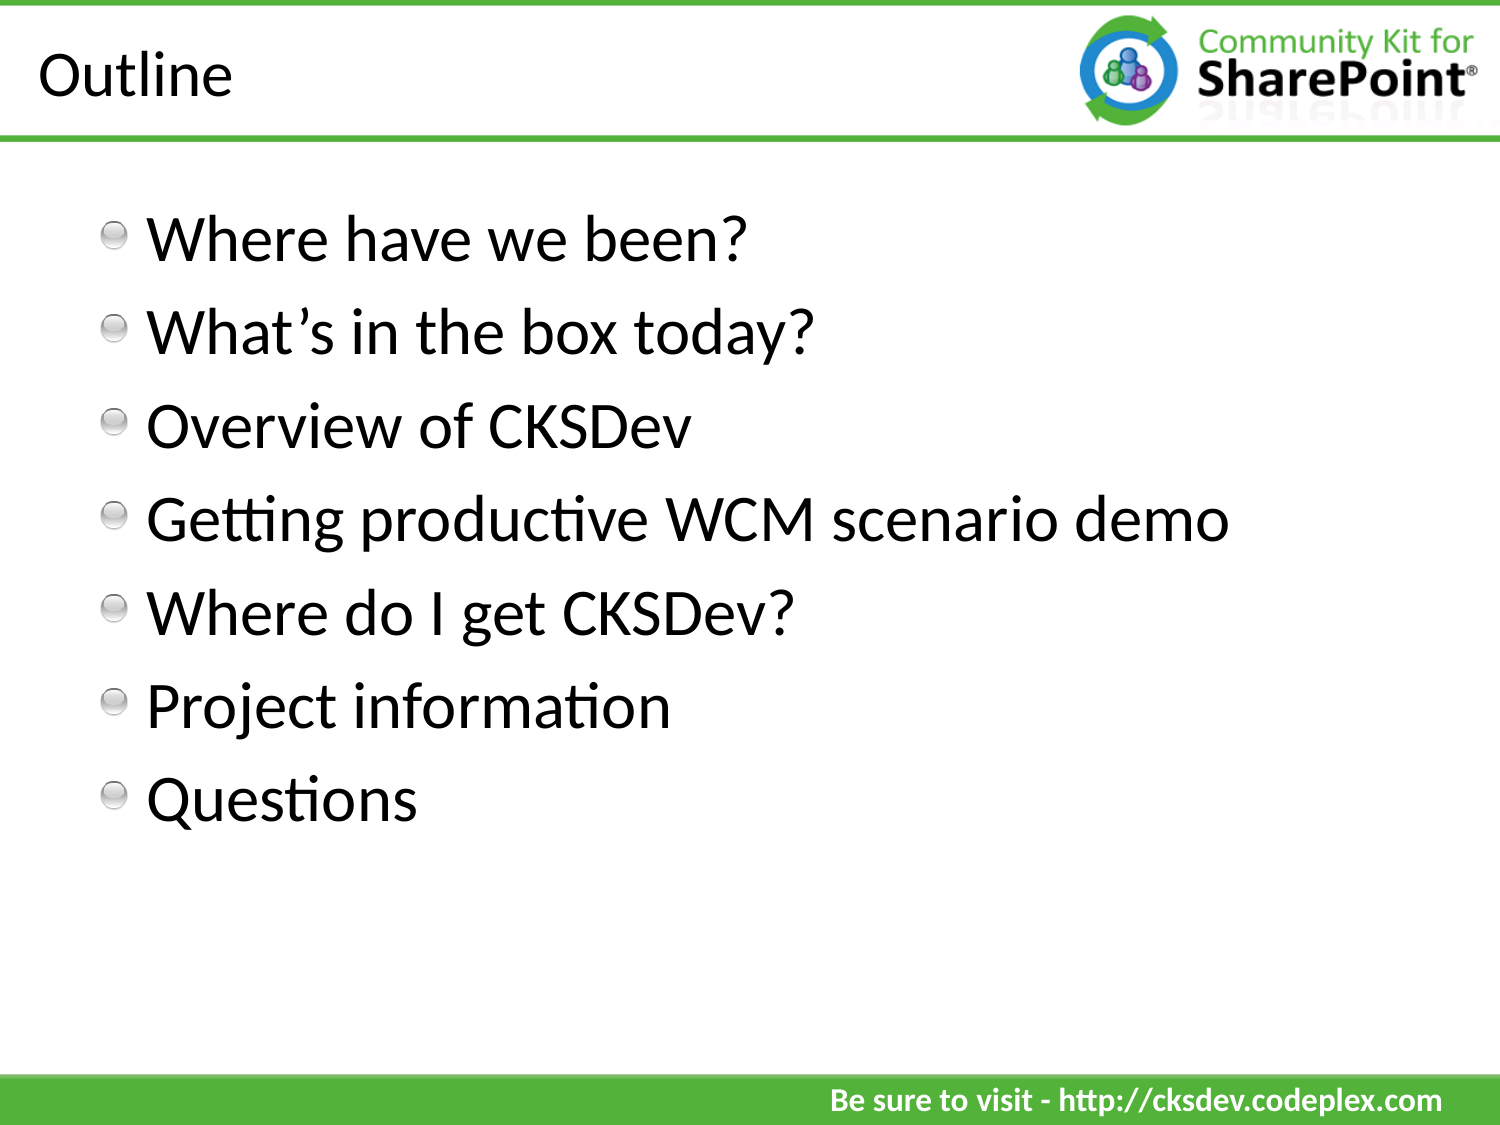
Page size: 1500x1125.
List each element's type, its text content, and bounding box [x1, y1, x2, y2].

picture [0, 0, 1500, 1125]
title Outline [23, 23, 1032, 118]
list Where have we been? What’s in the box today? Overview of CKSDev Getting productive WCM scenario demo Where do I get CKSDev? Project information Questions [75, 187, 1425, 1005]
text_box Be sure to visit - http://cksdev.codeplex.com [814, 1070, 1483, 1112]
